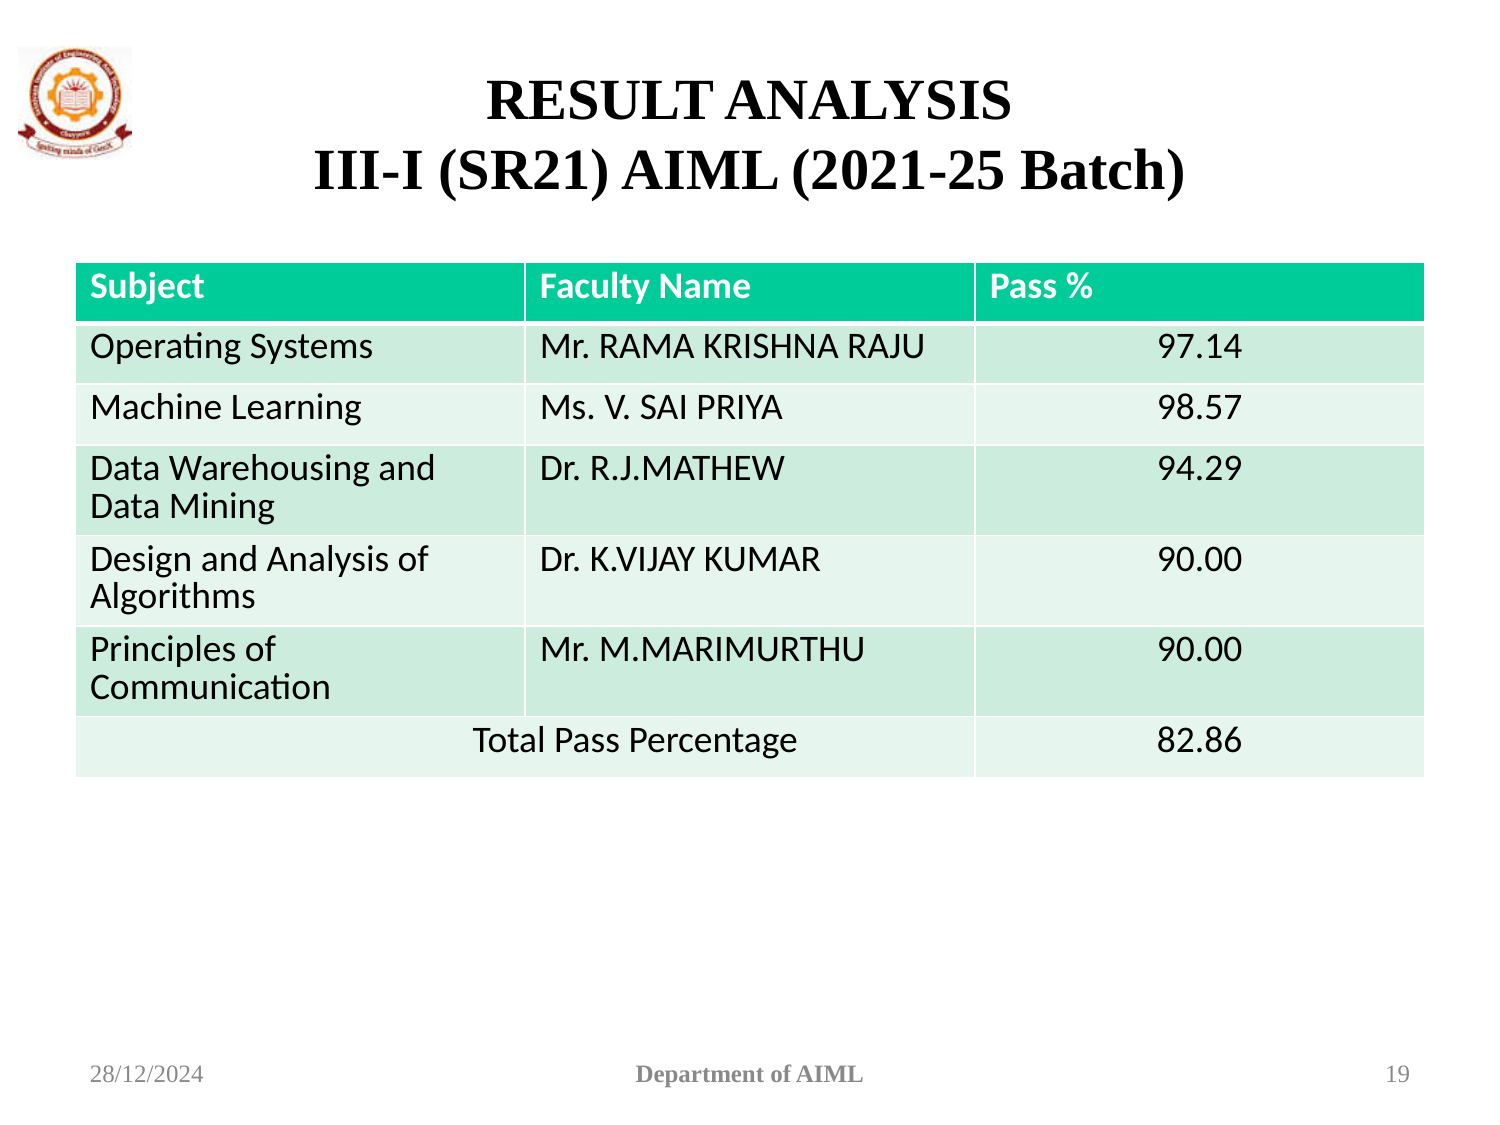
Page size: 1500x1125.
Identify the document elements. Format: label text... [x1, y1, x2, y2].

table_cell Mr. M.MARIMURTHU [526, 627, 974, 716]
table_cell Total Pass Percentage [76, 717, 974, 777]
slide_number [74, 1042, 425, 1103]
picture [18, 46, 132, 160]
table_cell 98.57 [976, 385, 1424, 444]
title RESULT ANALYSIS III-I (SR21) AIML (2021-25 Batch) [74, 37, 1425, 225]
table_cell Dr. R.J.MATHEW [526, 446, 974, 535]
table_cell Dr. K.VIJAY KUMAR [526, 536, 974, 625]
table_header Pass % [976, 263, 1424, 321]
table_cell 90.00 [976, 536, 1424, 625]
table_cell 90.00 [976, 627, 1424, 716]
table_header Faculty Name [526, 263, 974, 321]
table_cell 94.29 [976, 446, 1424, 535]
table_cell 97.14 [976, 326, 1424, 383]
table_cell Principles of Communication [76, 627, 524, 716]
table_cell Operating Systems [76, 326, 524, 383]
table_cell Ms. V. SAI PRIYA [526, 385, 974, 444]
table_cell Machine Learning [76, 385, 524, 444]
footer Department of AIML [512, 1042, 988, 1103]
table_cell Mr. RAMA KRISHNA RAJU [526, 326, 974, 383]
table_header Subject [76, 263, 524, 321]
table_cell Design and Analysis of Algorithms [76, 536, 524, 625]
slide_number 19 [1074, 1042, 1425, 1103]
table_cell 82.86 [976, 717, 1424, 777]
table_cell Data Warehousing and Data Mining [76, 446, 524, 535]
